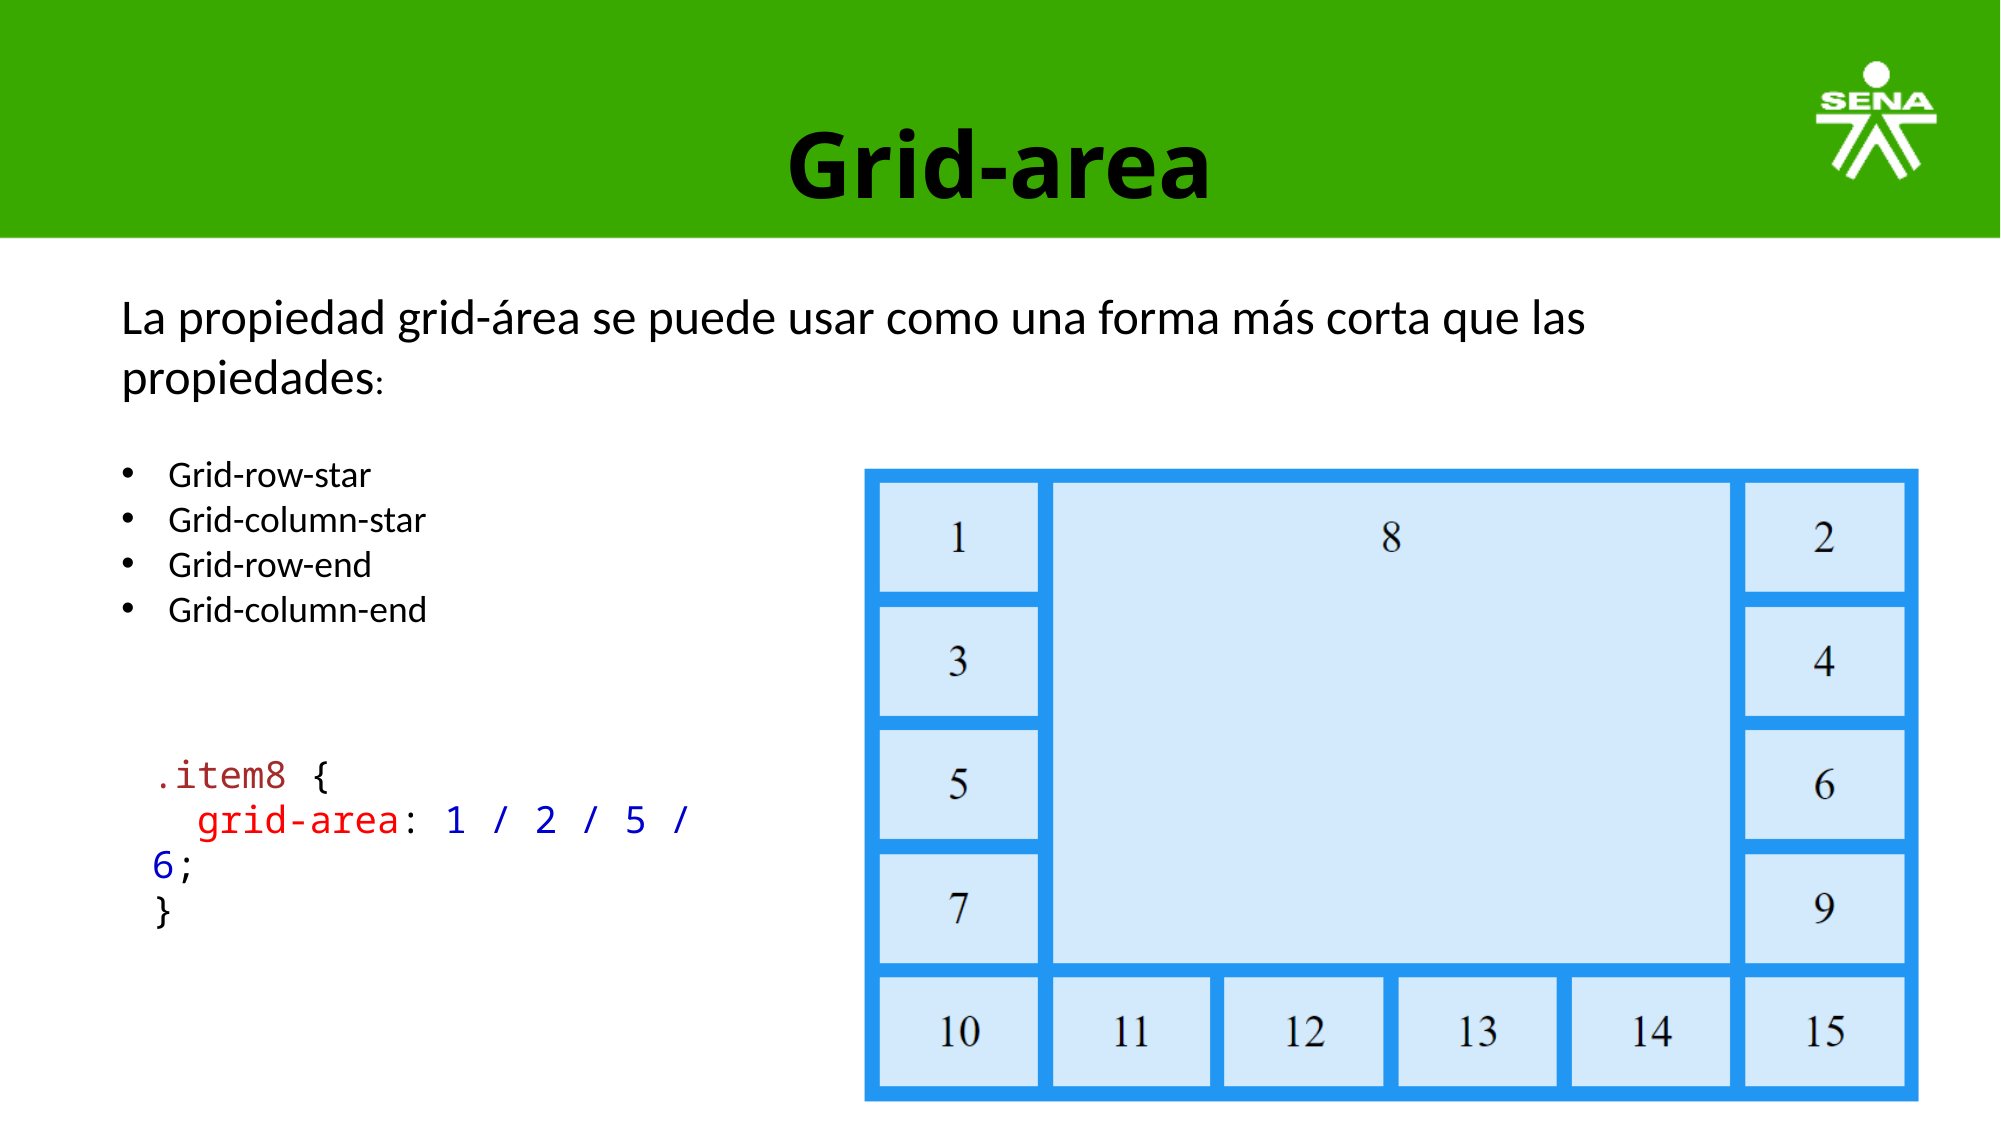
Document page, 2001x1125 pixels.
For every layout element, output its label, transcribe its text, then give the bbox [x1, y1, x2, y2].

text_box La propiedad grid-área se puede usar como una forma más corta que las propiedades: Grid-row-star Grid-column-star Grid-row-end Grid-column-end [106, 277, 1656, 637]
title Grid-area [137, 59, 1863, 278]
text_box .item8 { grid-area: 1 / 2 / 5 / 6; } [137, 744, 750, 939]
picture [0, 0, 2001, 1125]
